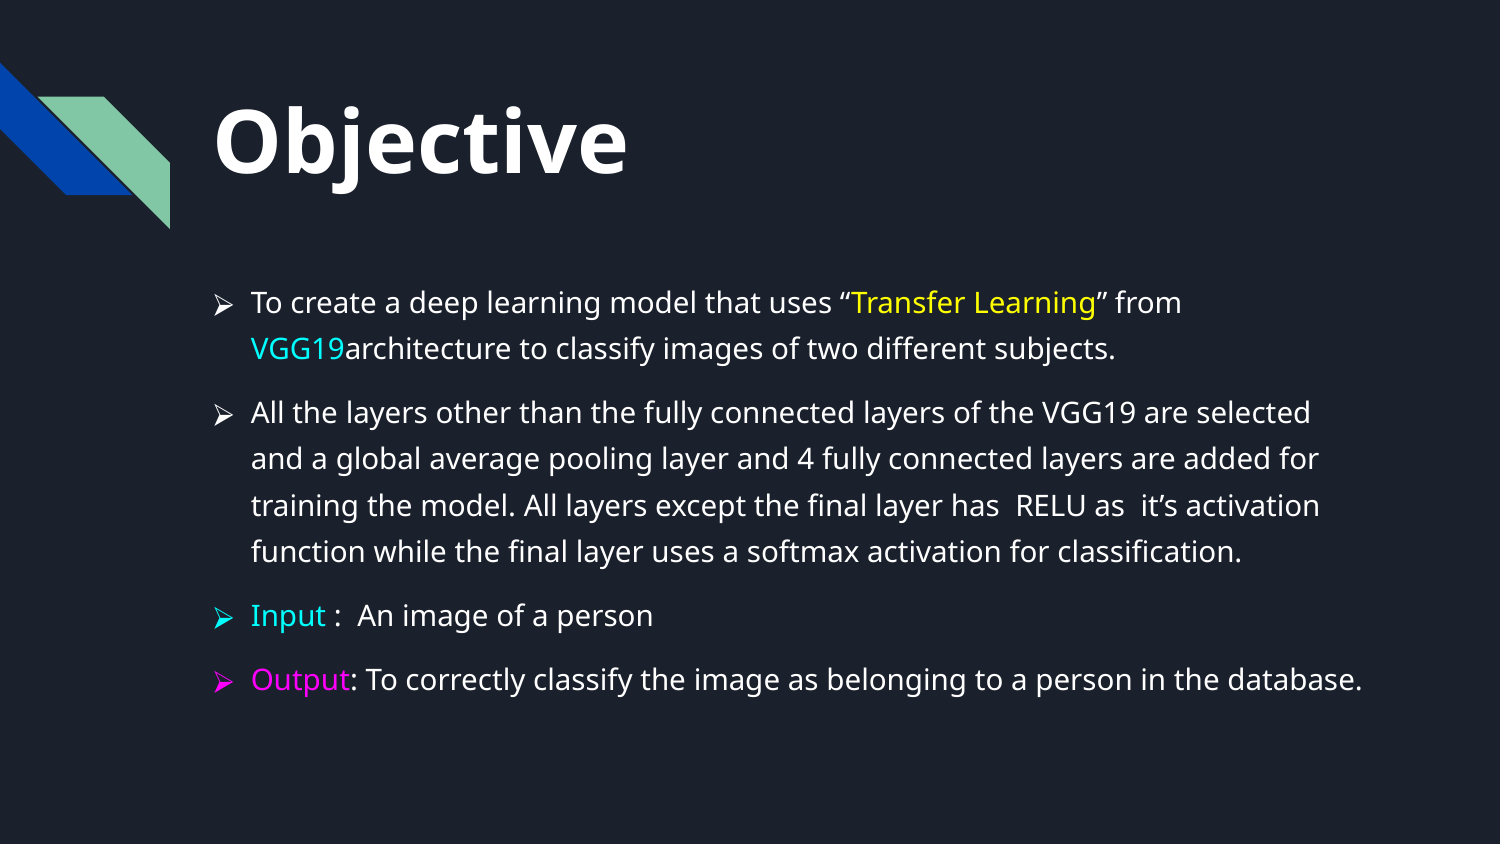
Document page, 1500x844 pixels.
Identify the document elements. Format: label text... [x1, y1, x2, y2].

list To create a deep learning model that uses “Transfer Learning” from VGG19architecture to classify images of two different subjects. All the layers other than the fully connected layers of the VGG19 are selected and a global average pooling layer and 4 fully connected layers are added for training the model. All layers except the final layer has RELU as it’s activation function while the final layer uses a softmax activation for classification. Input : An image of a person Output: To correctly classify the image as belonging to a person in the database. [212, 260, 1368, 739]
title Objective [212, 64, 1368, 215]
